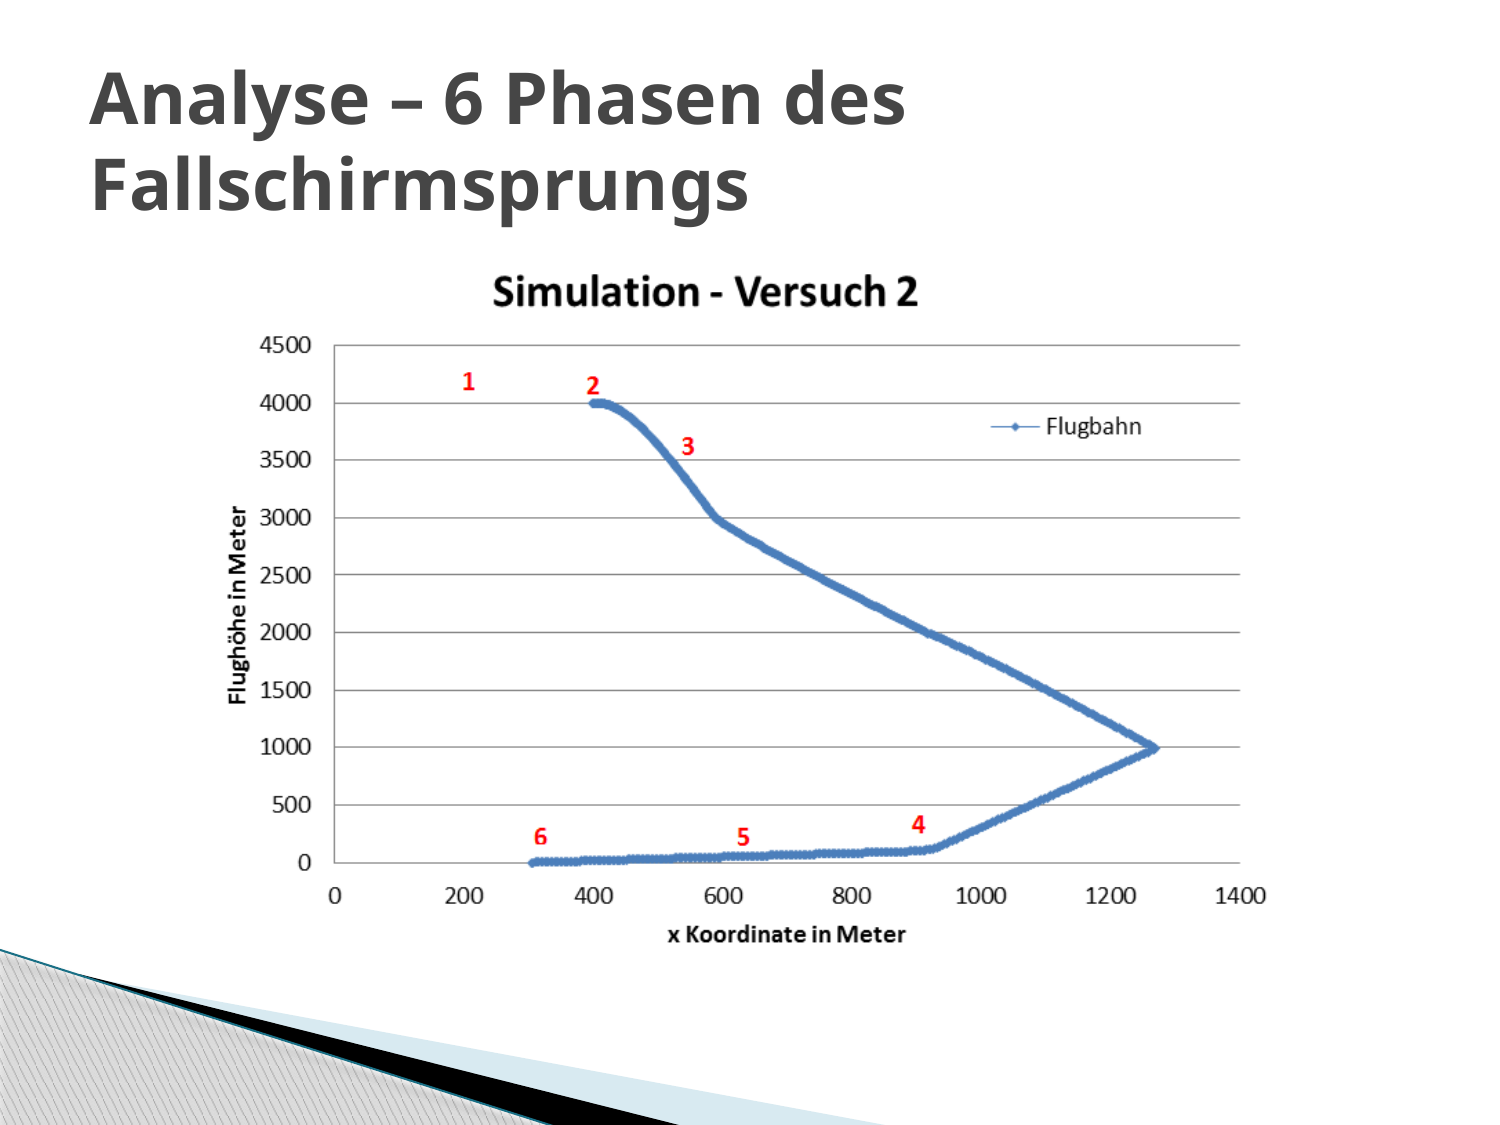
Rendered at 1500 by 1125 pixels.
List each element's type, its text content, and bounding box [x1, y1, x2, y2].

title Analyse – 6 Phasen des Fallschirmsprungs [75, 45, 1425, 233]
picture [199, 262, 1275, 955]
